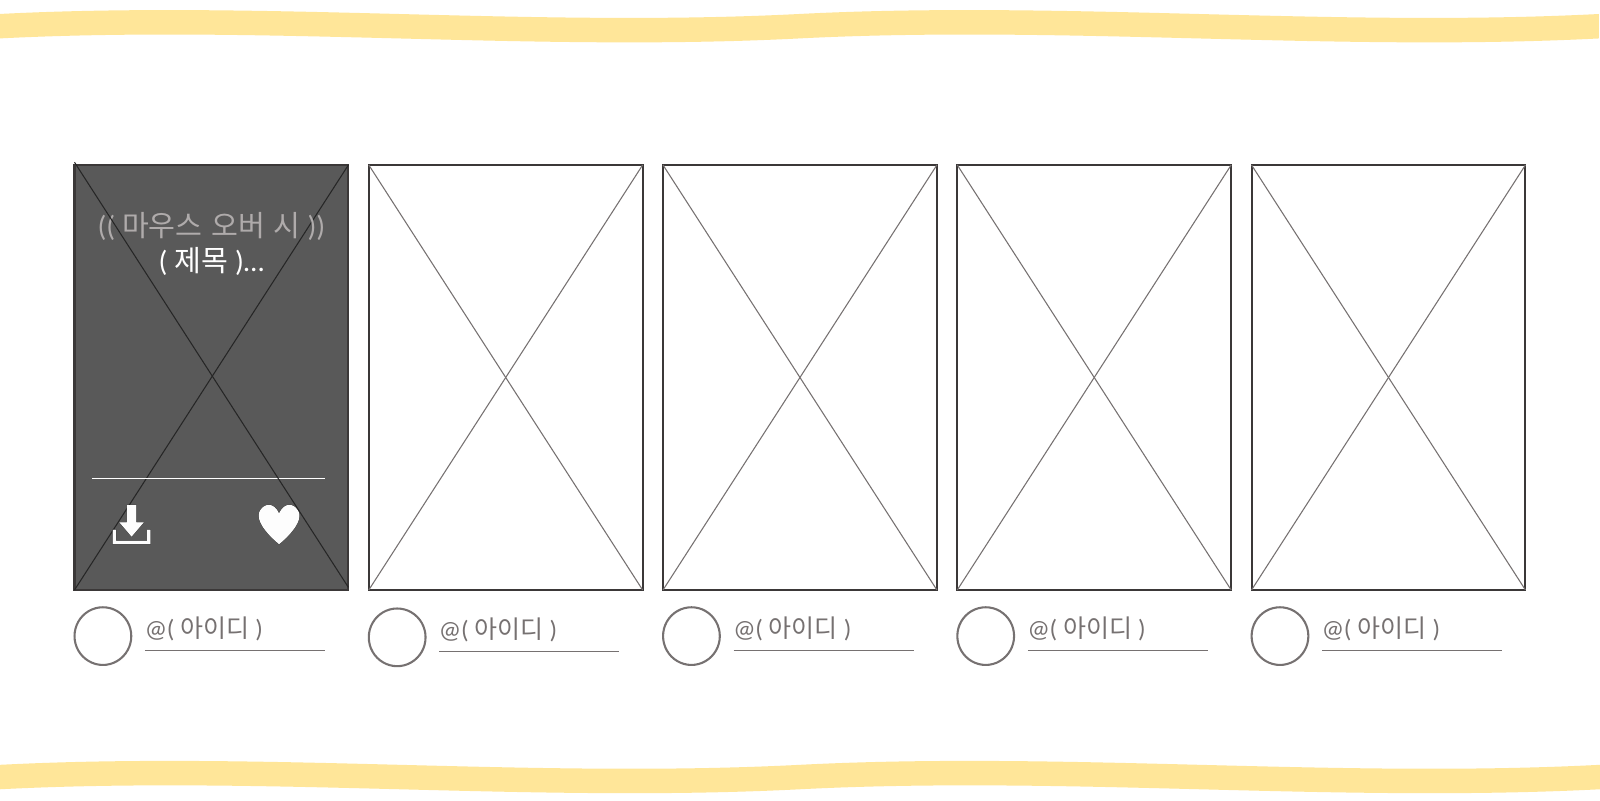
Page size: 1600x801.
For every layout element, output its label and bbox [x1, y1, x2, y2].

text_box [0, 9, 1600, 44]
text_box [349, 164, 1526, 590]
text_box [1251, 604, 1503, 665]
text_box [0, 759, 1600, 795]
text_box [663, 604, 914, 665]
text_box [74, 162, 349, 588]
text_box [957, 604, 1208, 665]
text_box [368, 606, 620, 667]
text_box [74, 604, 325, 665]
